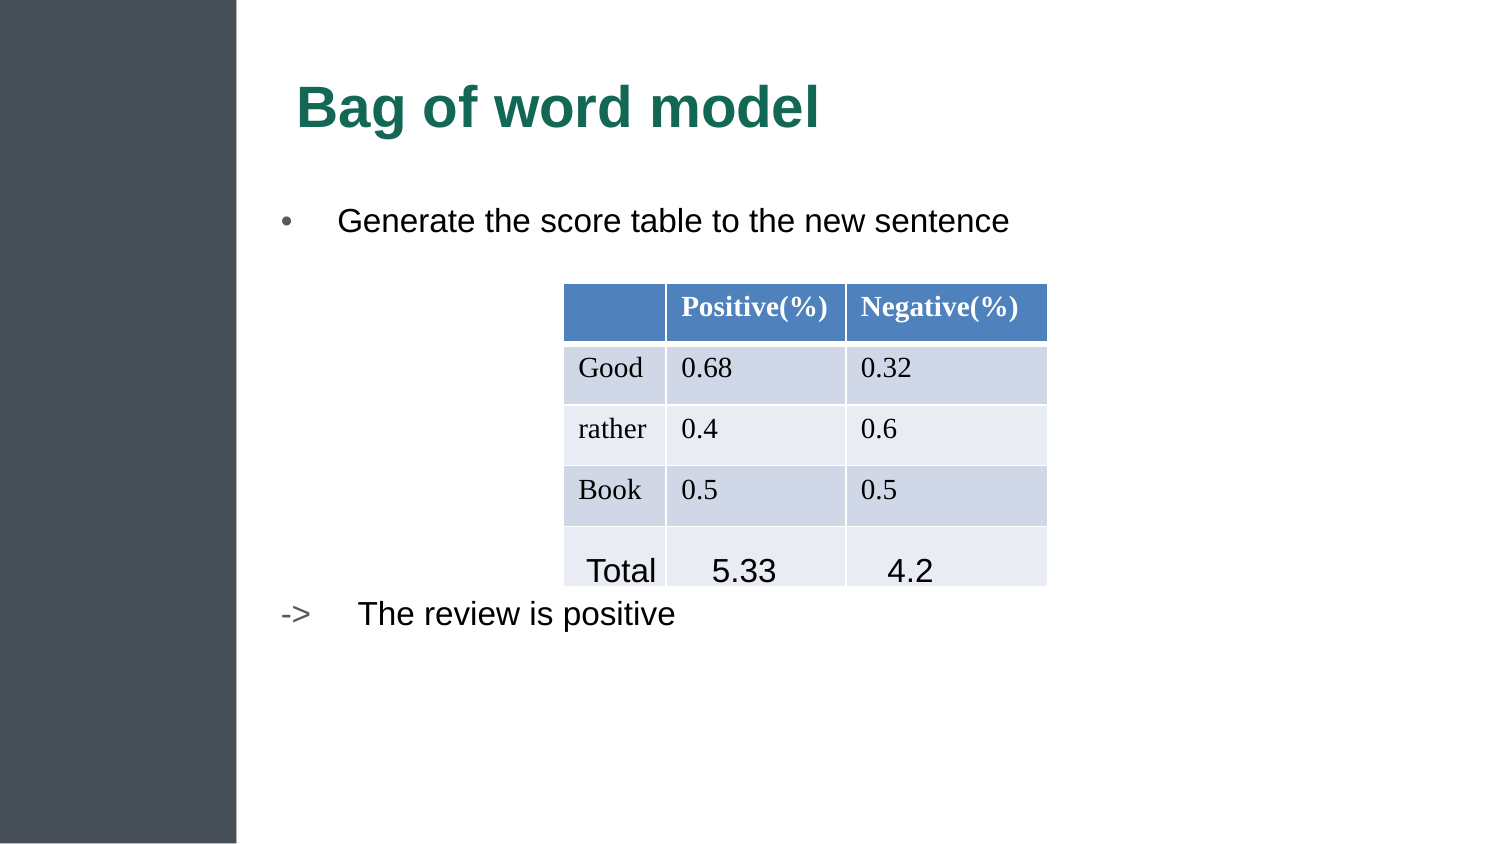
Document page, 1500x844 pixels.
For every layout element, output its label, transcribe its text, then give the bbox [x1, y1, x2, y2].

text_box Generate the score table to the new sentence Total 5.33 4.2 -> The review is positive [265, 195, 1410, 752]
title Bag of word model [281, 33, 1425, 175]
picture [0, 0, 1500, 844]
